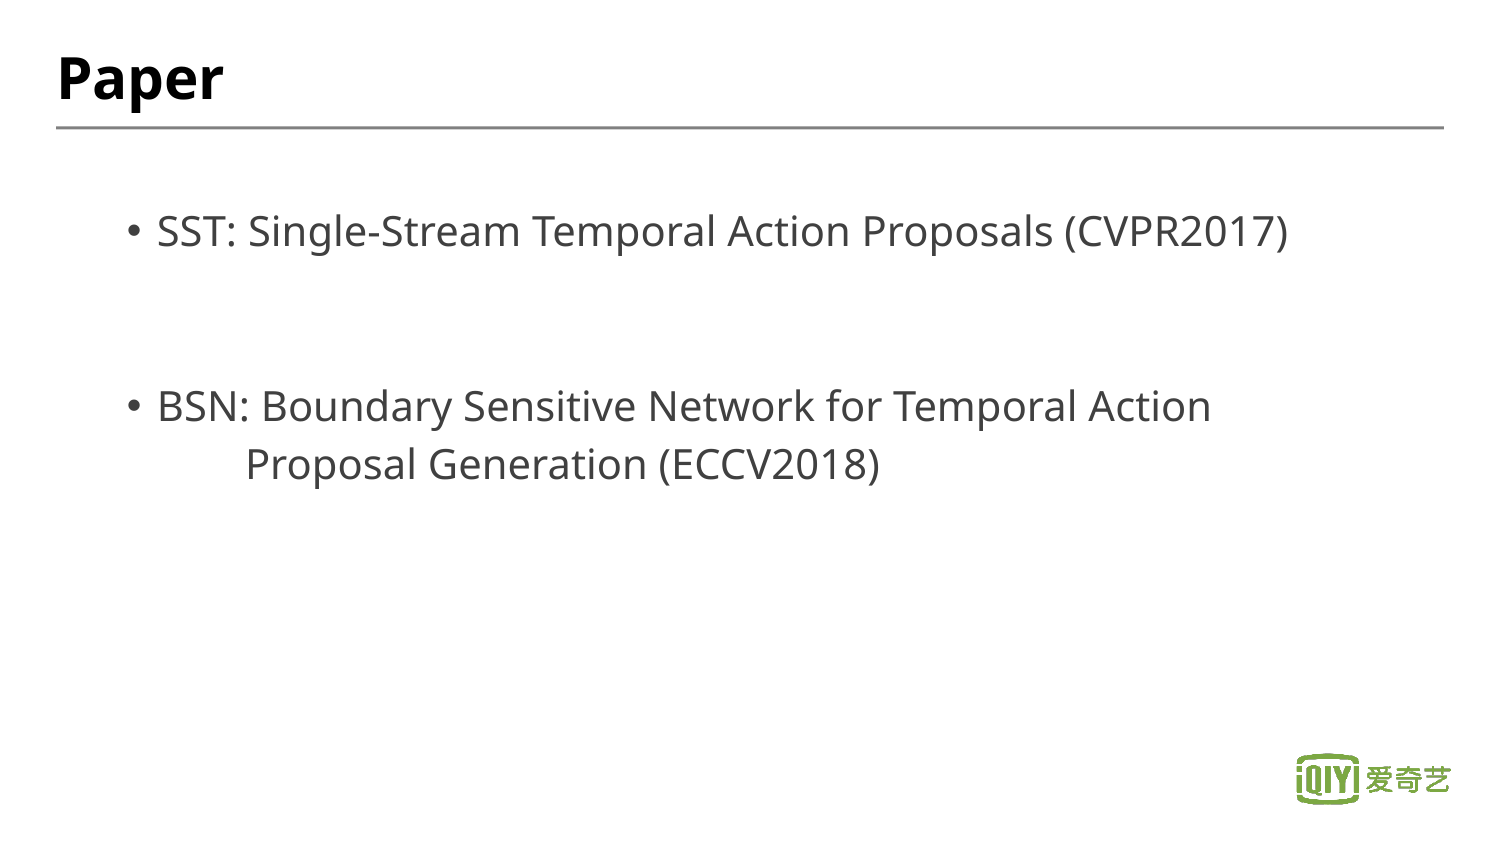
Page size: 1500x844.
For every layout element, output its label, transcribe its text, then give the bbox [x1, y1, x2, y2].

title Paper [41, 33, 1424, 115]
text_box SST: Single-Stream Temporal Action Proposals (CVPR2017) BSN: Boundary Sensitive Network for Temporal Action Proposal Generation (ECCV2018) [112, 197, 1400, 505]
picture [1269, 733, 1473, 818]
